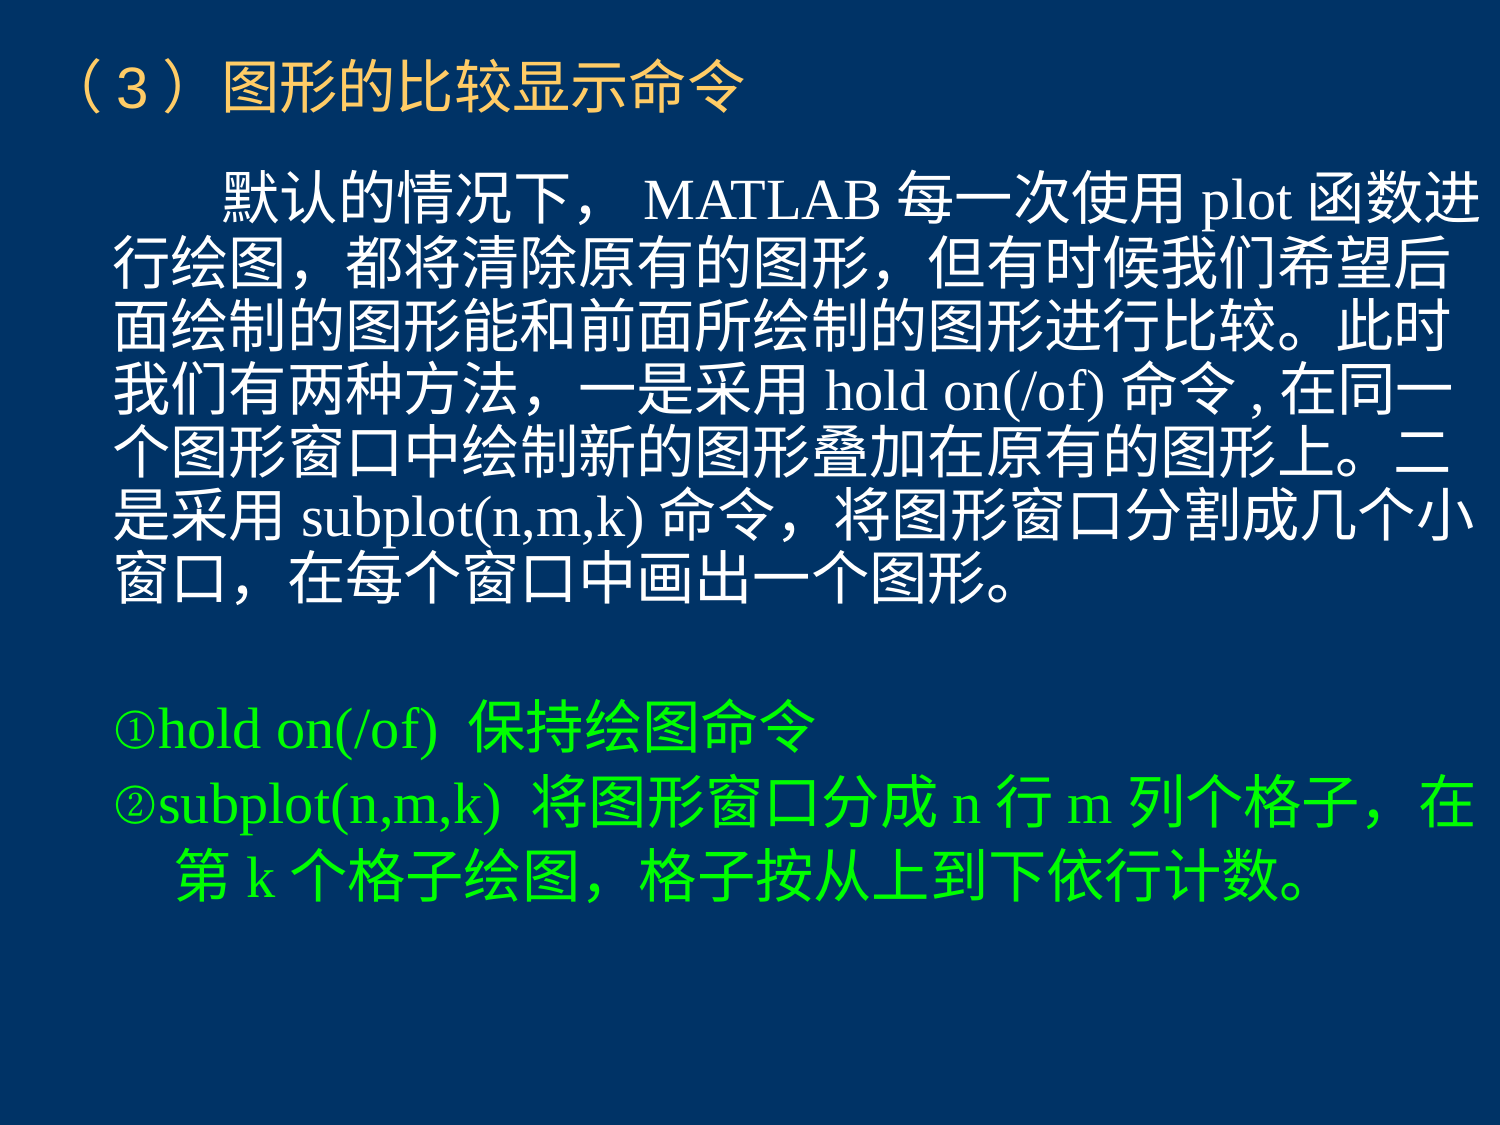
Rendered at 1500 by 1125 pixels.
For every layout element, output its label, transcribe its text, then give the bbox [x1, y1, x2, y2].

title （3）图形的比较显示命令 [29, 42, 1355, 133]
list 默认的情况下，MATLAB每一次使用plot函数进行绘图，都将清除原有的图形，但有时候我们希望后面绘制的图形能和前面所绘制的图形进行比较。此时我们有两种方法，一是采用hold on(/of)命令,在同一个图形窗口中绘制新的图形叠加在原有的图形上。二是采用subplot(n,m,k)命令，将图形窗口分割成几个小窗口，在每个窗口中画出一个图形。 ①hold on(/of) 保持绘图命令 ②subplot(n,m,k) 将图形窗口分成n行m列个格子，在 第k个格子绘图，格子按从上到下依行计数。 [41, 154, 1500, 1000]
